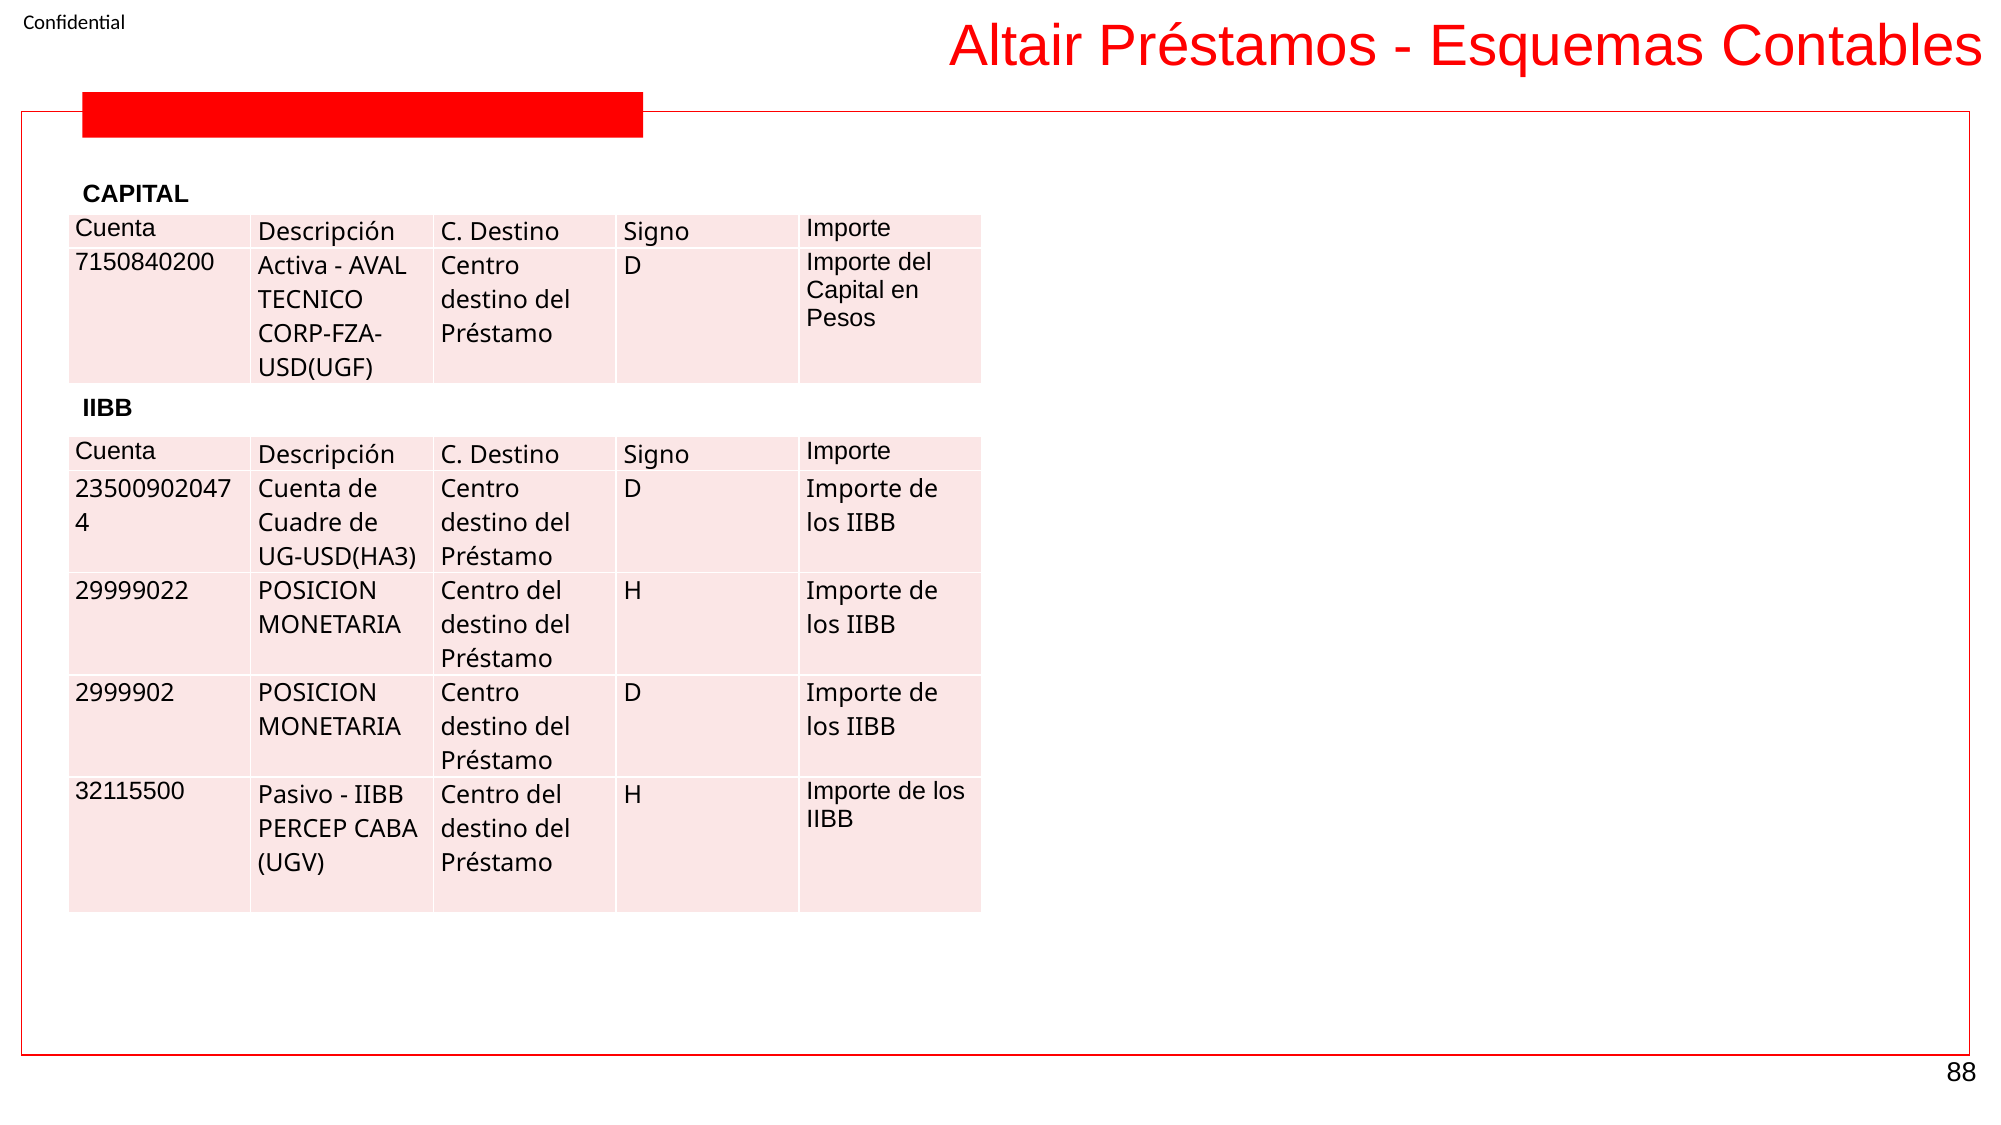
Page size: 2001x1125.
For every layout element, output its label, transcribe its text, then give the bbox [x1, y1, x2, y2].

table_header Signo [617, 466, 798, 470]
table_cell Centro destino del Préstamo [434, 676, 615, 776]
text_box Altair Préstamos - Esquemas Contables [0, 0, 2000, 96]
table_cell 2999902 [69, 676, 250, 776]
table_cell 7150840200 [69, 249, 250, 383]
table_header Signo [617, 215, 798, 247]
slide_number ‹#› [1871, 1038, 1992, 1125]
table_cell Importe de los IIBB [800, 471, 981, 572]
table_cell H [617, 778, 798, 912]
table_cell Importe del Capital en Pesos [800, 249, 981, 383]
table_cell Importe de los IIBB [800, 676, 981, 776]
table_cell Centro del destino del Préstamo [434, 778, 615, 912]
table_cell Activa - AVAL TECNICO CORP-FZA-USD(UGF) [251, 249, 433, 383]
table_cell Importe de los IIBB [800, 778, 981, 912]
table_header Importe [800, 215, 981, 247]
table_cell D [617, 676, 798, 776]
text_box [21, 111, 1970, 1056]
table_cell D [617, 471, 798, 572]
table_header Cuenta [69, 466, 250, 470]
table_header Cuenta [69, 215, 250, 247]
text_box [82, 92, 644, 138]
table_cell Centro destino del Préstamo [434, 249, 615, 383]
table_cell 32115500 [69, 778, 250, 912]
table_header C. Destino [434, 466, 615, 470]
table_cell H [617, 573, 798, 674]
table_cell Centro destino del Préstamo [434, 471, 615, 572]
table_cell 235009020474 [69, 471, 250, 572]
table_header C. Destino [434, 215, 615, 247]
table_cell Pasivo - IIBB PERCEP CABA (UGV) [251, 778, 433, 912]
table_cell 29999022 [69, 573, 250, 674]
table_header Descripción [251, 215, 433, 247]
table_cell Importe de los IIBB [800, 573, 981, 674]
table_cell POSICION MONETARIA [251, 676, 433, 776]
table_cell D [617, 249, 798, 383]
table_header Importe [800, 466, 981, 470]
text_box IIBB [67, 390, 2000, 466]
table_cell Centro del destino del Préstamo [434, 573, 615, 674]
table_cell Cuenta de Cuadre de UG-USD(HA3) [251, 471, 433, 572]
table_cell POSICION MONETARIA [251, 573, 433, 674]
table_header Descripción [251, 466, 433, 470]
text_box CAPITAL [67, 169, 206, 213]
